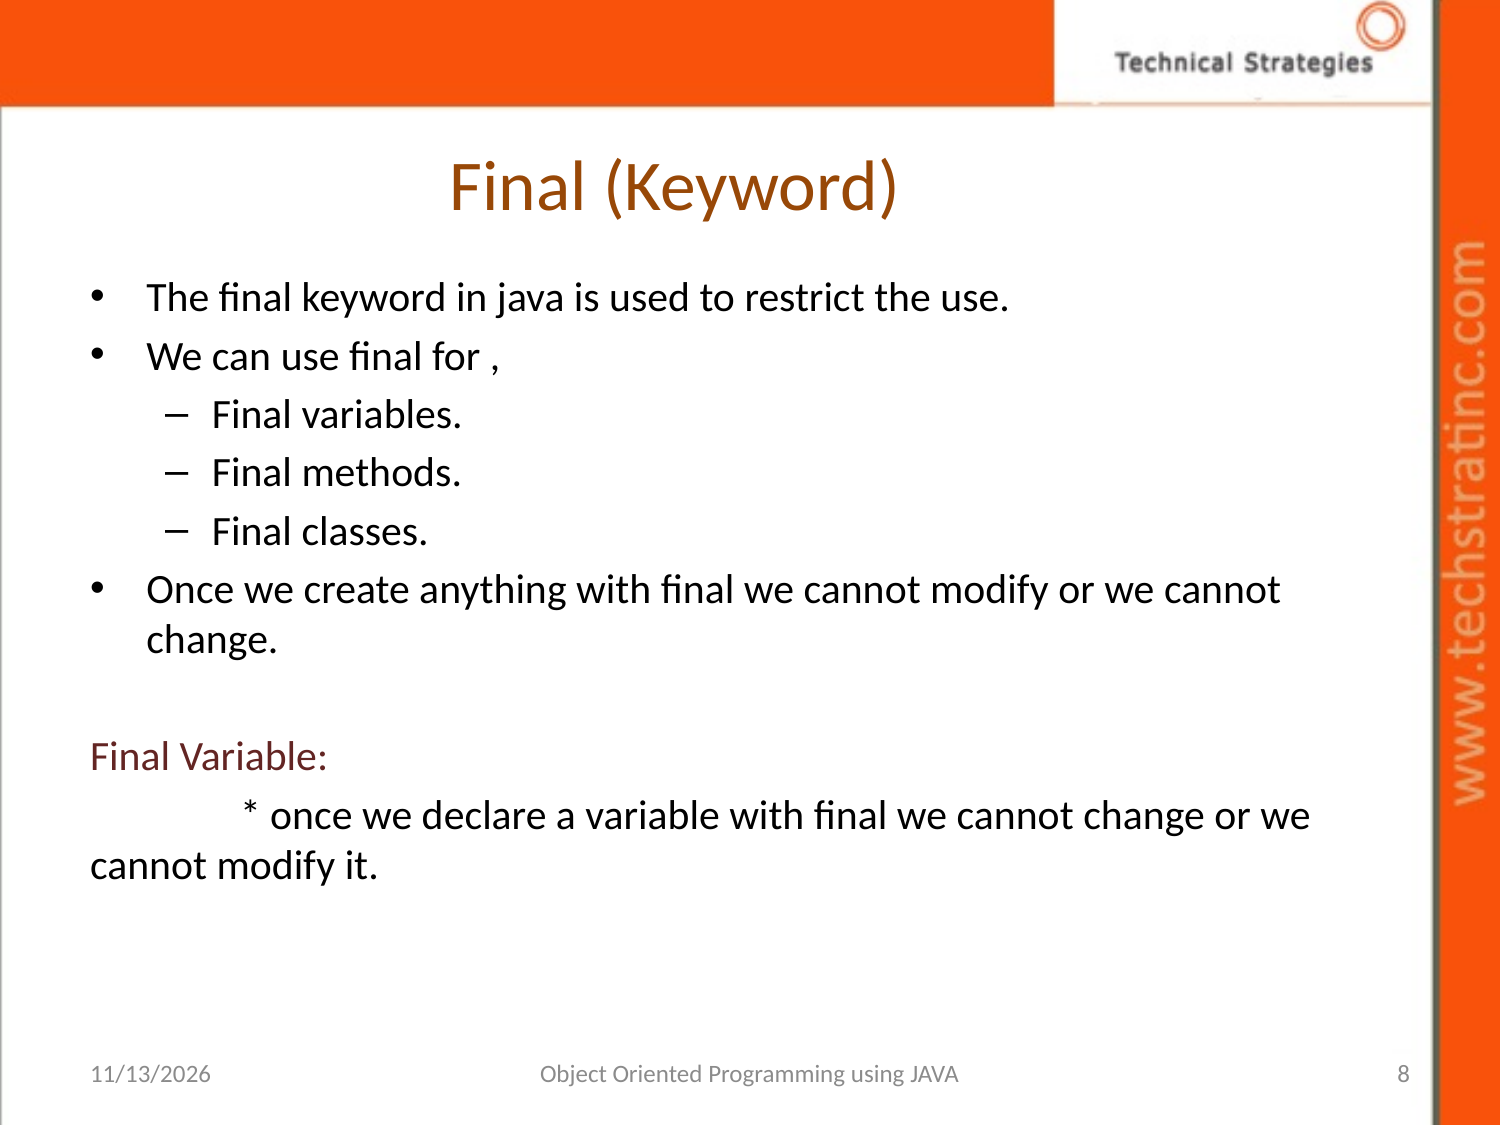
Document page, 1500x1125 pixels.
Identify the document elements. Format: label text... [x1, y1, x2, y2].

picture [0, 0, 1500, 1125]
slide_number 8 [1074, 1042, 1425, 1103]
title Final (Keyword) [0, 130, 1350, 319]
list The final keyword in java is used to restrict the use. We can use final for , Final variables. Final methods. Final classes. Once we create anything with final we cannot modify or we cannot change. Final Variable: * once we declare a variable with final we cannot change or we cannot modify it. [75, 262, 1425, 1005]
footer Object Oriented Programming using JAVA [512, 1042, 988, 1103]
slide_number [75, 1042, 425, 1103]
